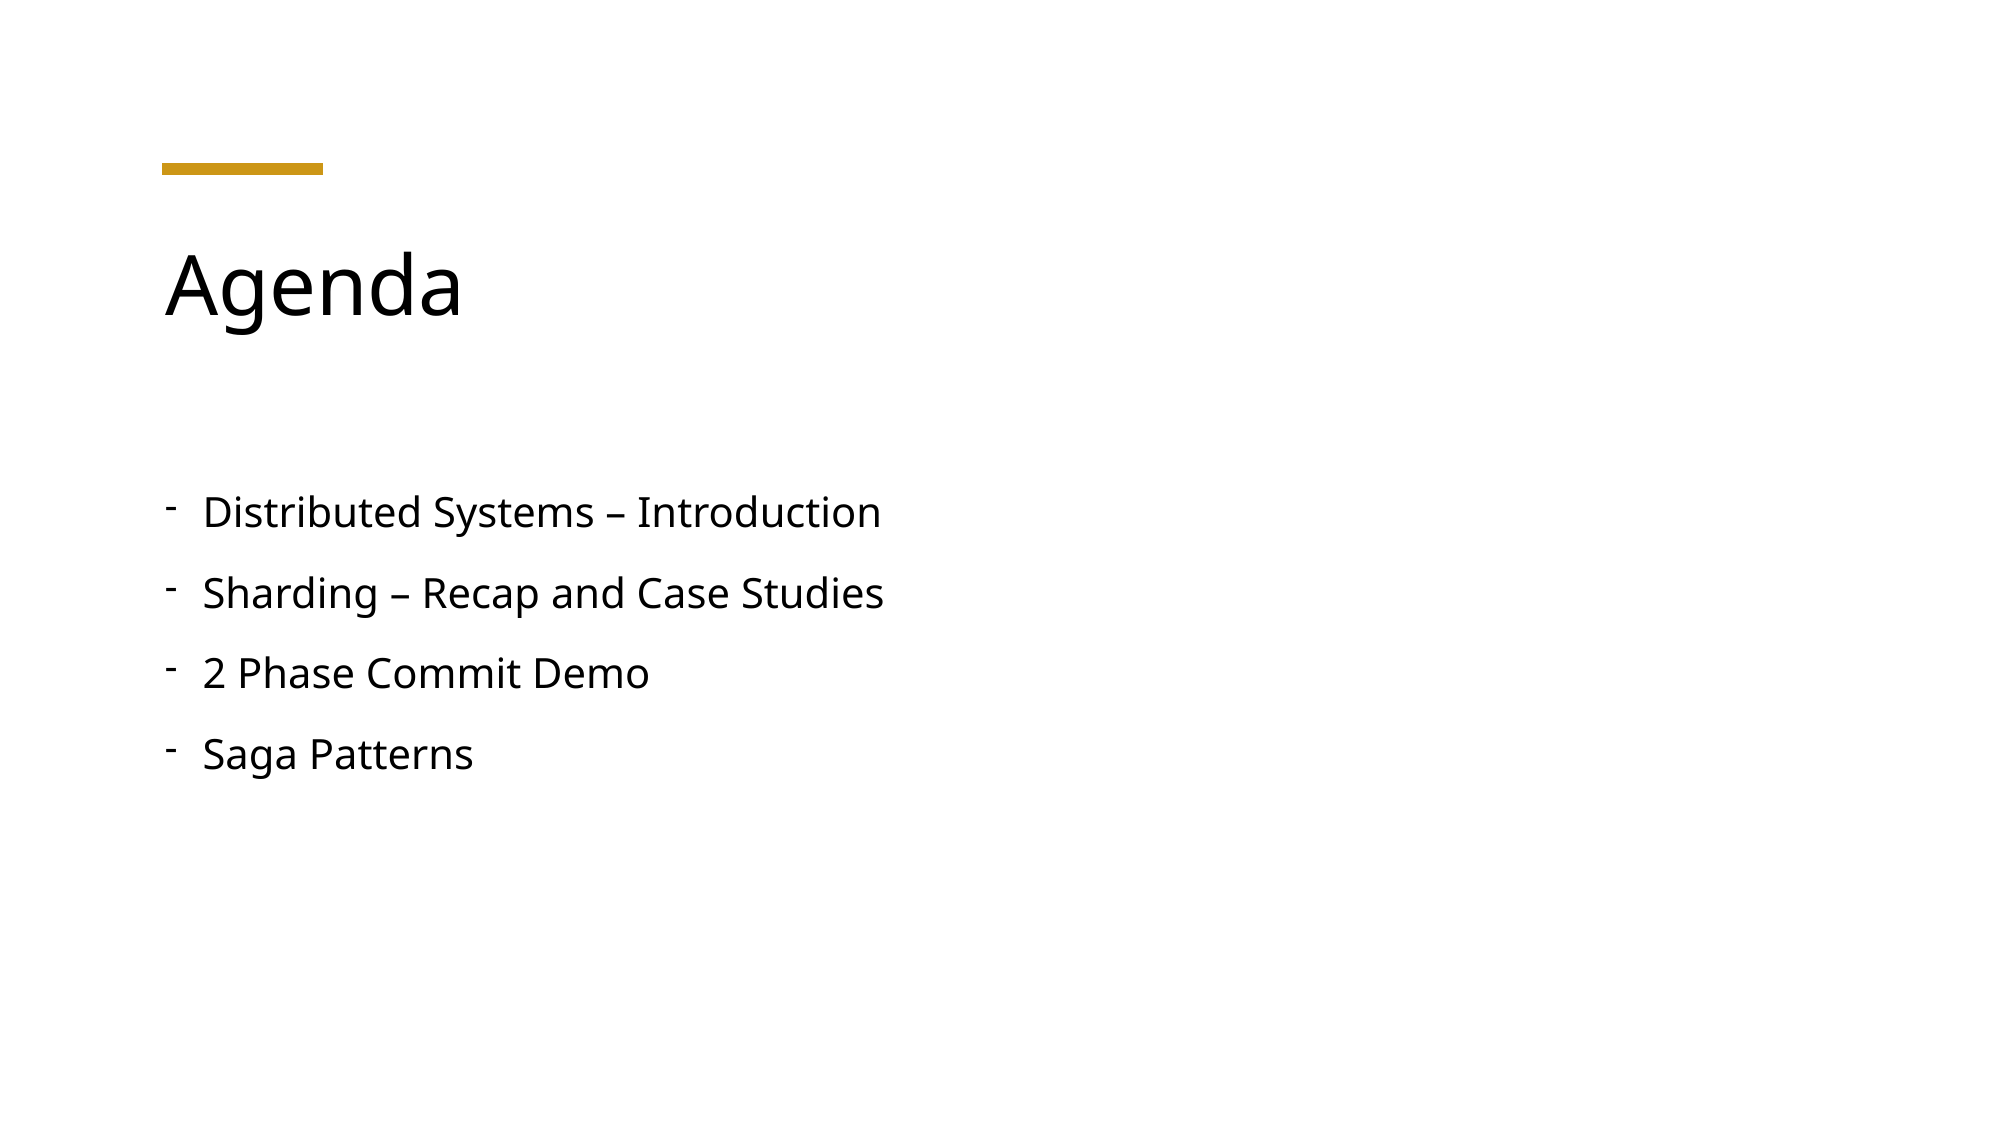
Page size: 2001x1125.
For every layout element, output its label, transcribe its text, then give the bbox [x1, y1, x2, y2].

title Agenda [150, 224, 1850, 441]
list Distributed Systems – Introduction Sharding – Recap and Case Studies 2 Phase Commit Demo Saga Patterns [150, 468, 1850, 975]
